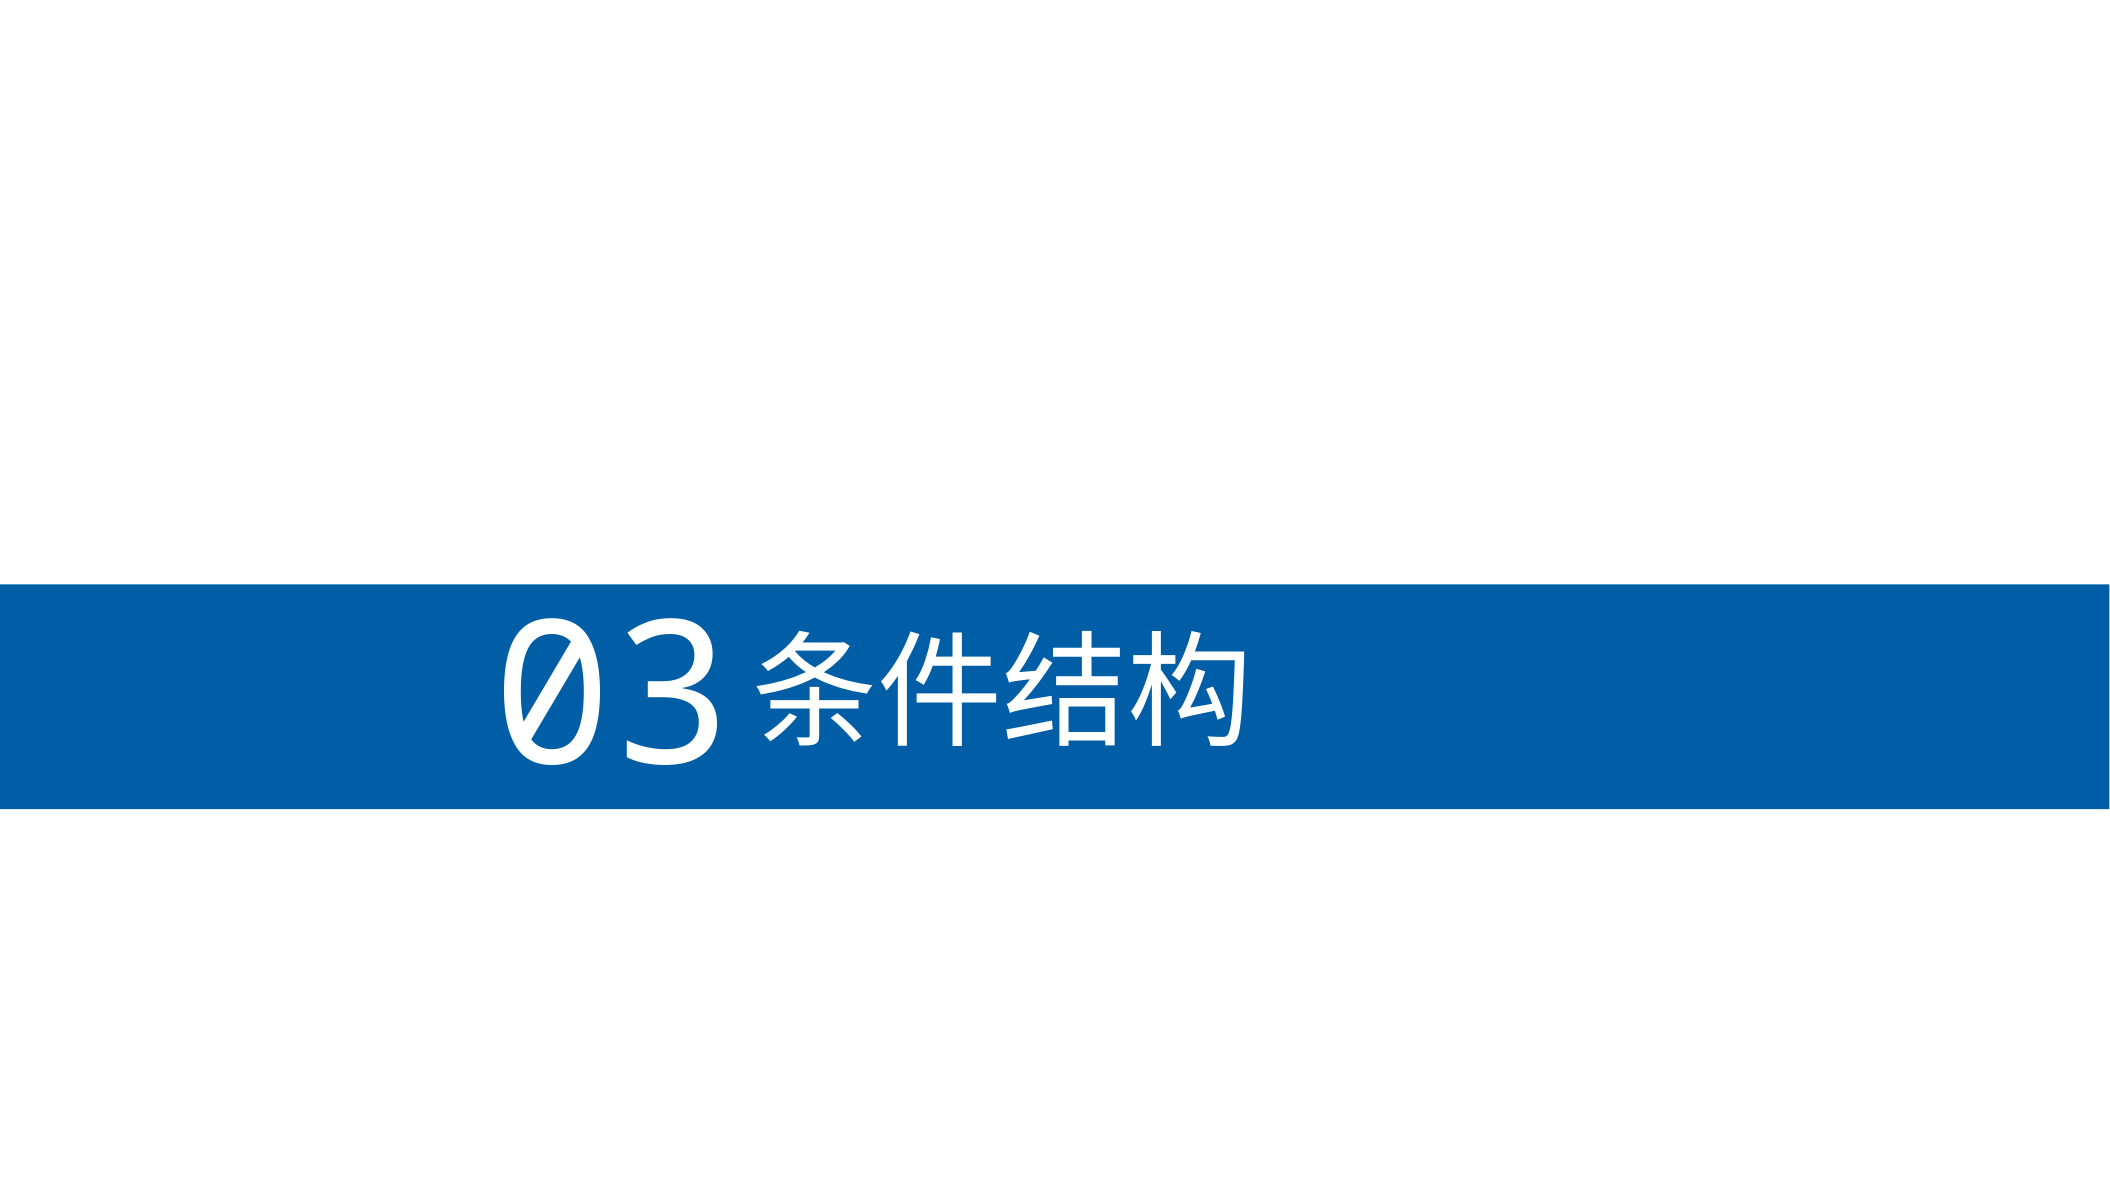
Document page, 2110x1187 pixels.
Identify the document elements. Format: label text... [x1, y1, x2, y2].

text_box 条件结构 [752, 628, 1357, 764]
text_box 03 [492, 563, 733, 804]
text_box [0, 583, 2110, 810]
